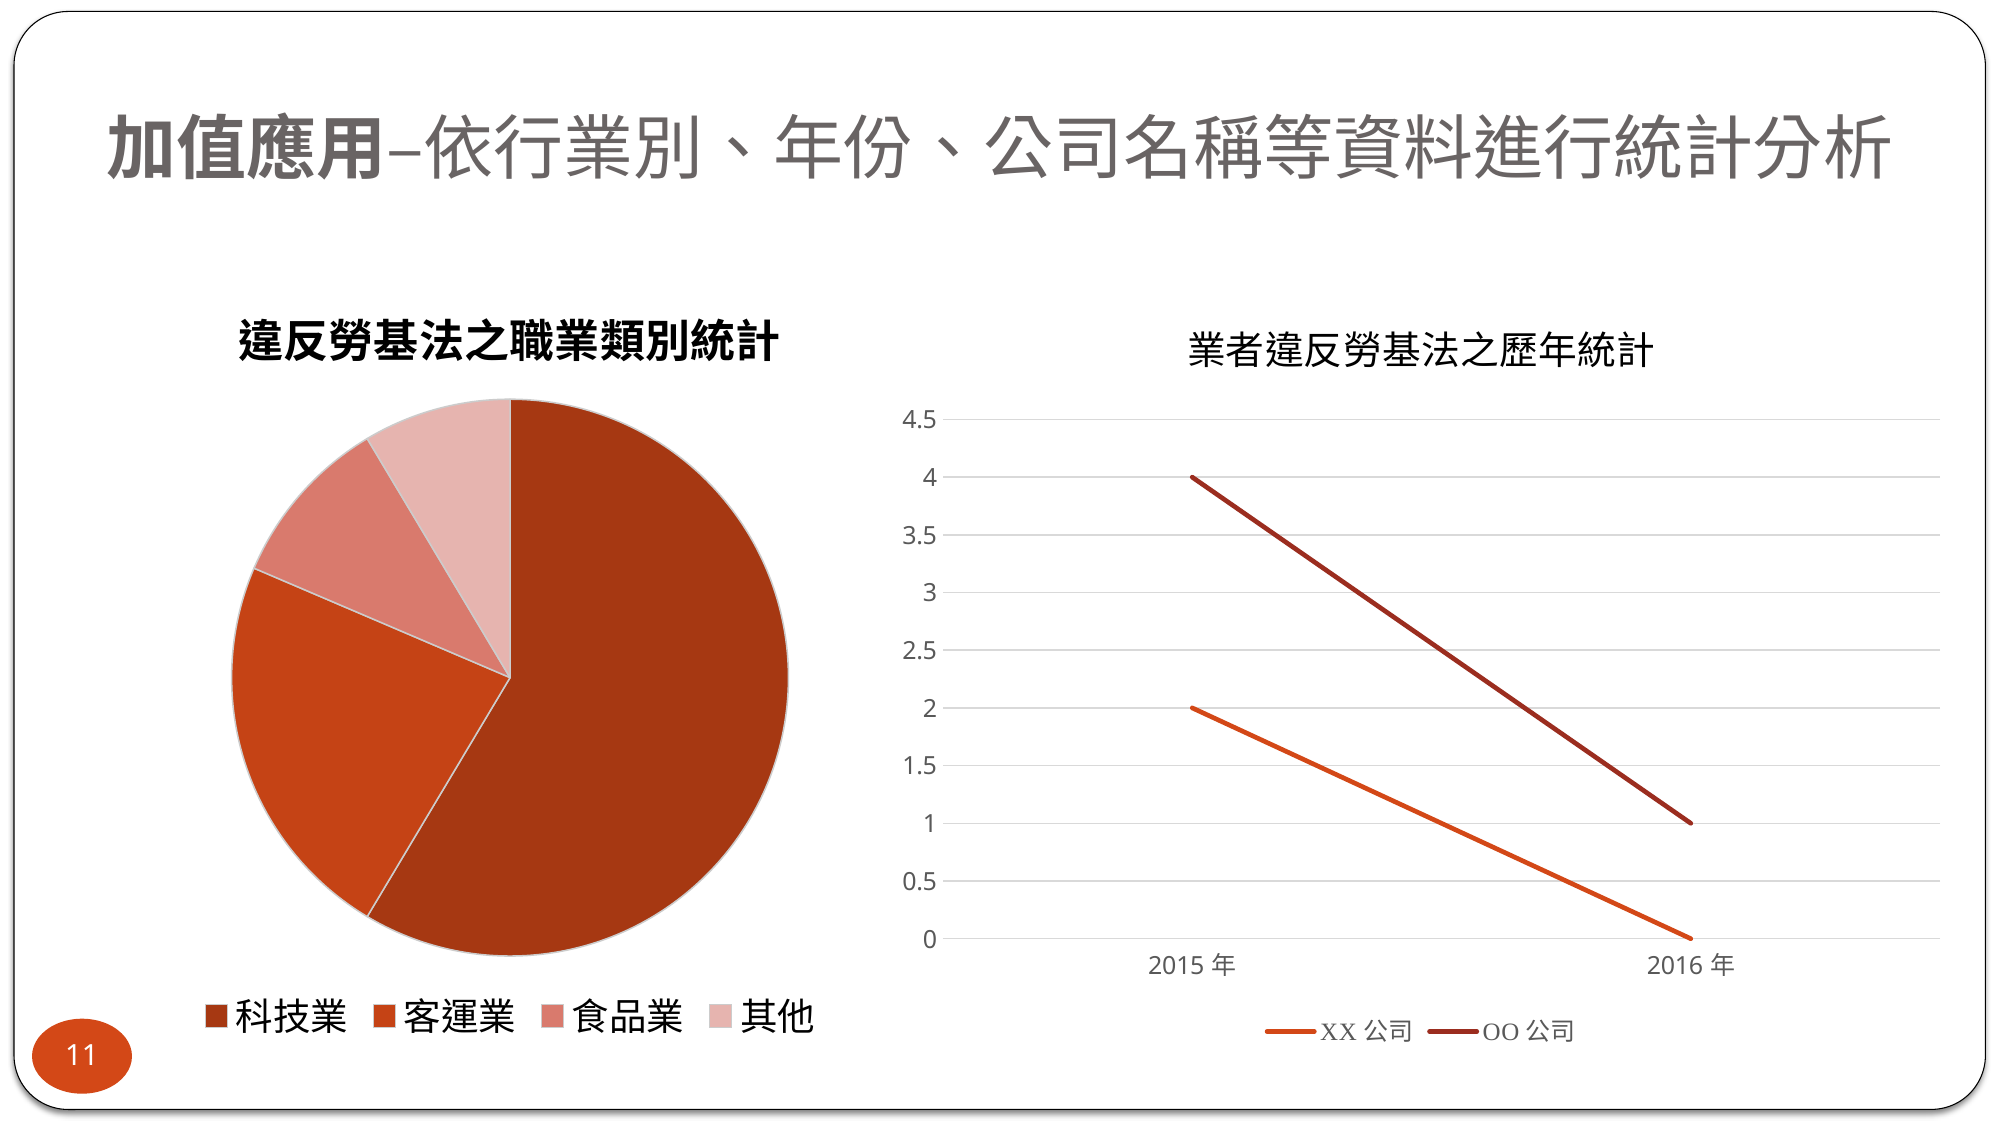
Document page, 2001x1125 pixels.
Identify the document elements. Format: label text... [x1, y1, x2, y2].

text_box 加值應用–依行業別、年份、公司名稱等資料進行統計分析 [91, 35, 1974, 203]
slide_number 11 [32, 1028, 132, 1094]
chart [55, 266, 1963, 1055]
